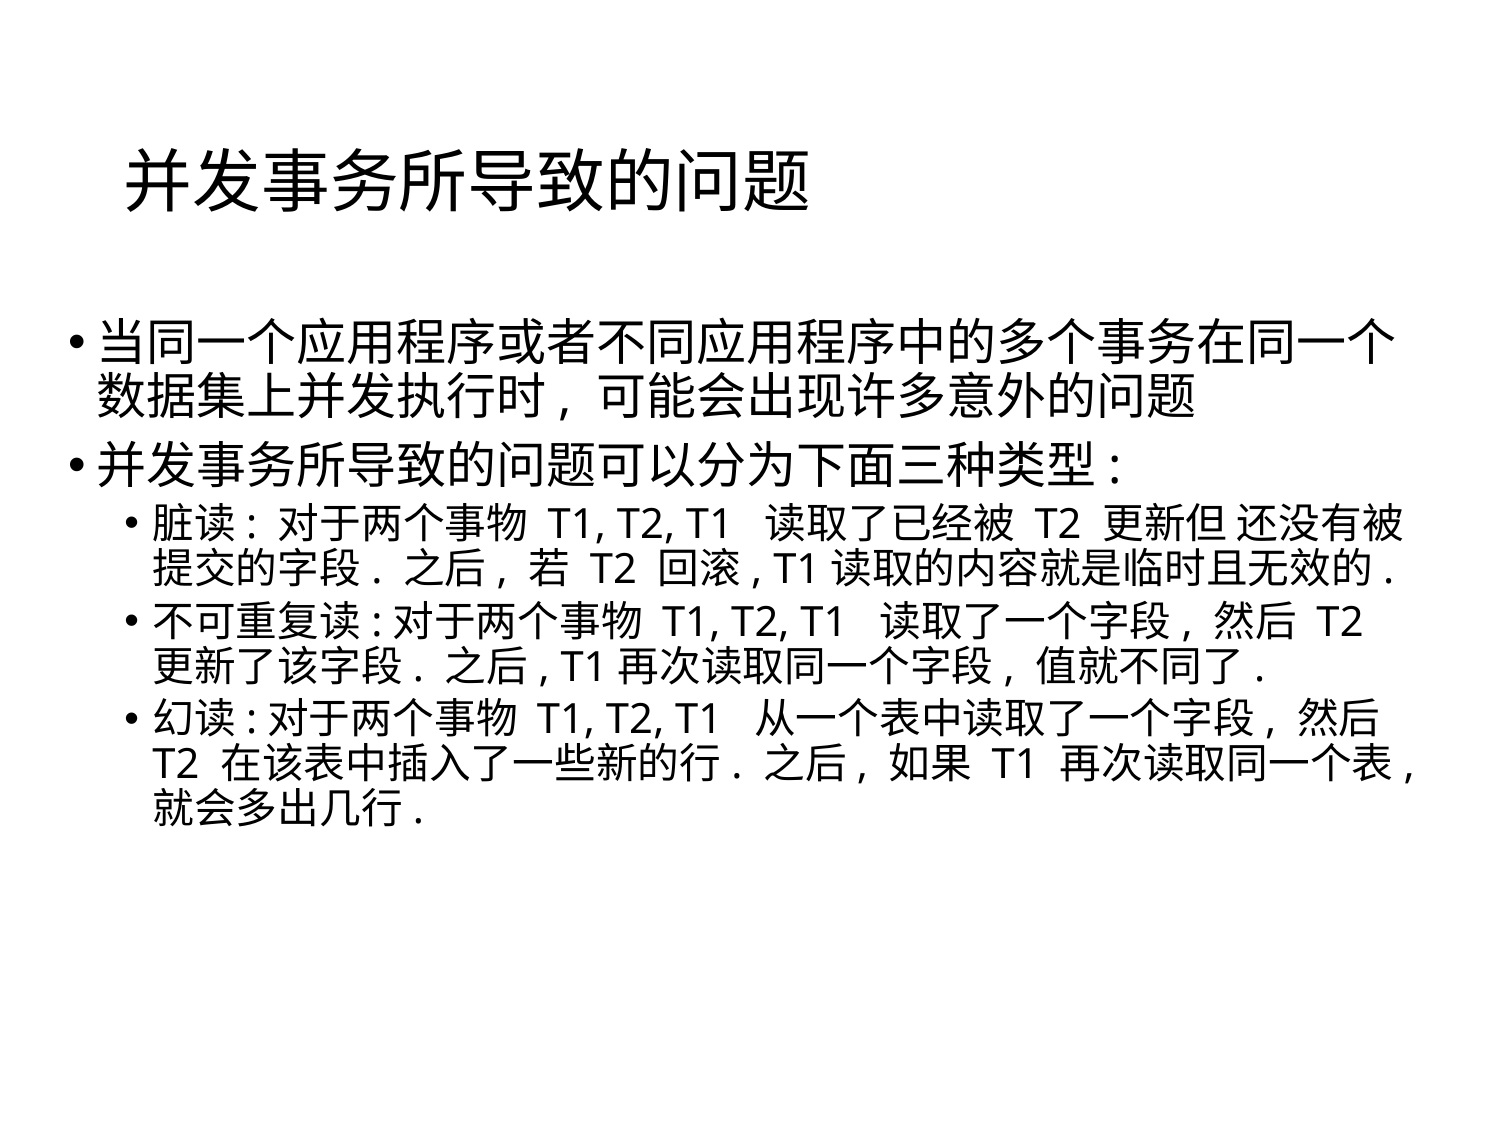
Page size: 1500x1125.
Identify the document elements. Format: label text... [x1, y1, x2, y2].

title 并发事务所导致的问题 [108, 113, 1459, 255]
list 当同一个应用程序或者不同应用程序中的多个事务在同一个数据集上并发执行时, 可能会出现许多意外的问题 并发事务所导致的问题可以分为下面三种类型: 脏读: 对于两个事物 T1, T2, T1 读取了已经被 T2 更新但 还没有被提交的字段. 之后, 若 T2 回滚, T1读取的内容就是临时且无效的. 不可重复读:对于两个事物 T1, T2, T1 读取了一个字段, 然后 T2 更新了该字段. 之后, T1再次读取同一个字段, 值就不同了. 幻读:对于两个事物 T1, T2, T1 从一个表中读取了一个字段, 然后 T2 在该表中插入了一些新的行. 之后, 如果 T1 再次读取同一个表, 就会多出几行. [53, 309, 1436, 1047]
